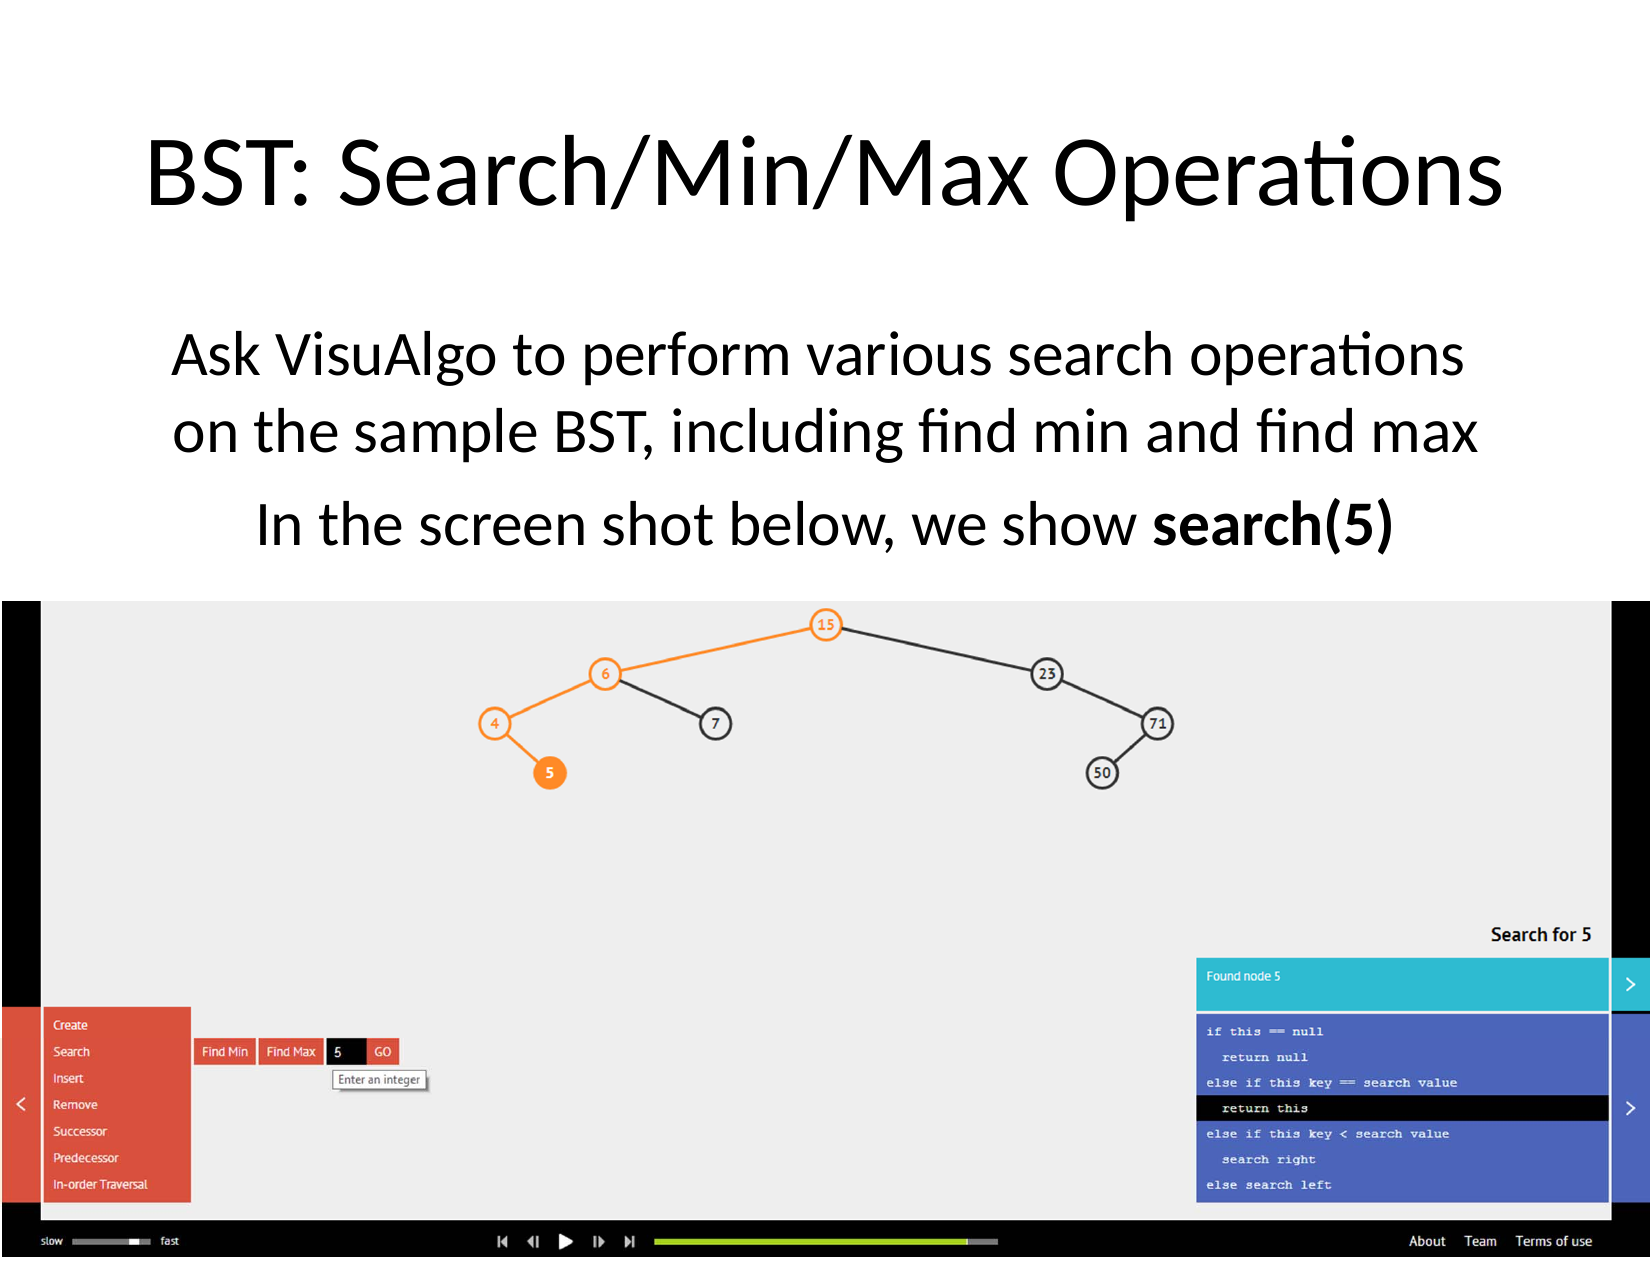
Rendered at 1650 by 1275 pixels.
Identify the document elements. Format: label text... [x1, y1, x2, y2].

text_box Ask VisuAlgo to perform various search operations on the sample BST, including find min and find max In the screen shot below, we show search(5) [160, 311, 1490, 558]
title BST: Search/Min/Max Operations [97, 49, 1553, 318]
text_box [0, 600, 1650, 1257]
